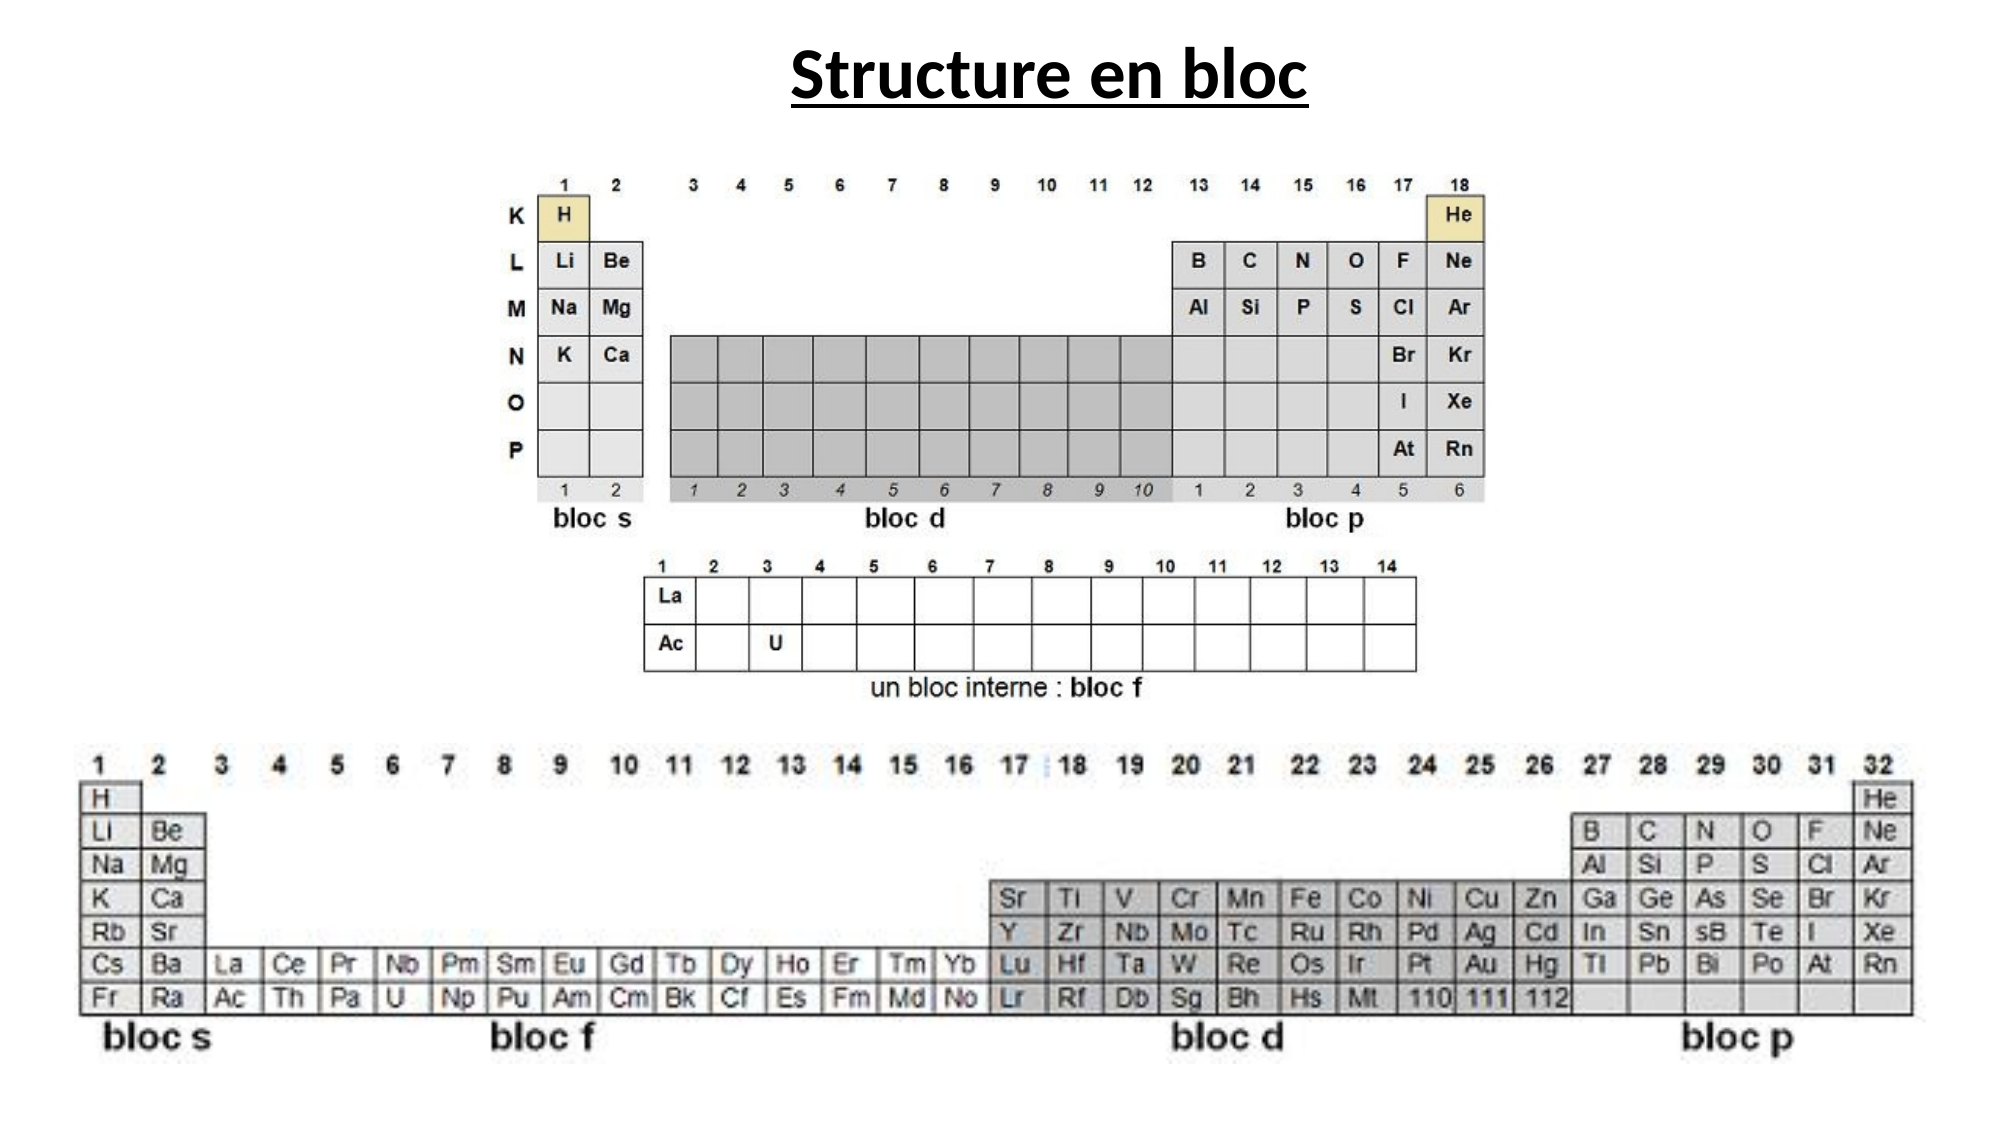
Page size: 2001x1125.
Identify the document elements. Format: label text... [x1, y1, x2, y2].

picture [499, 174, 1500, 707]
picture [74, 743, 1926, 1064]
text_box Structure en bloc [248, 18, 1885, 121]
